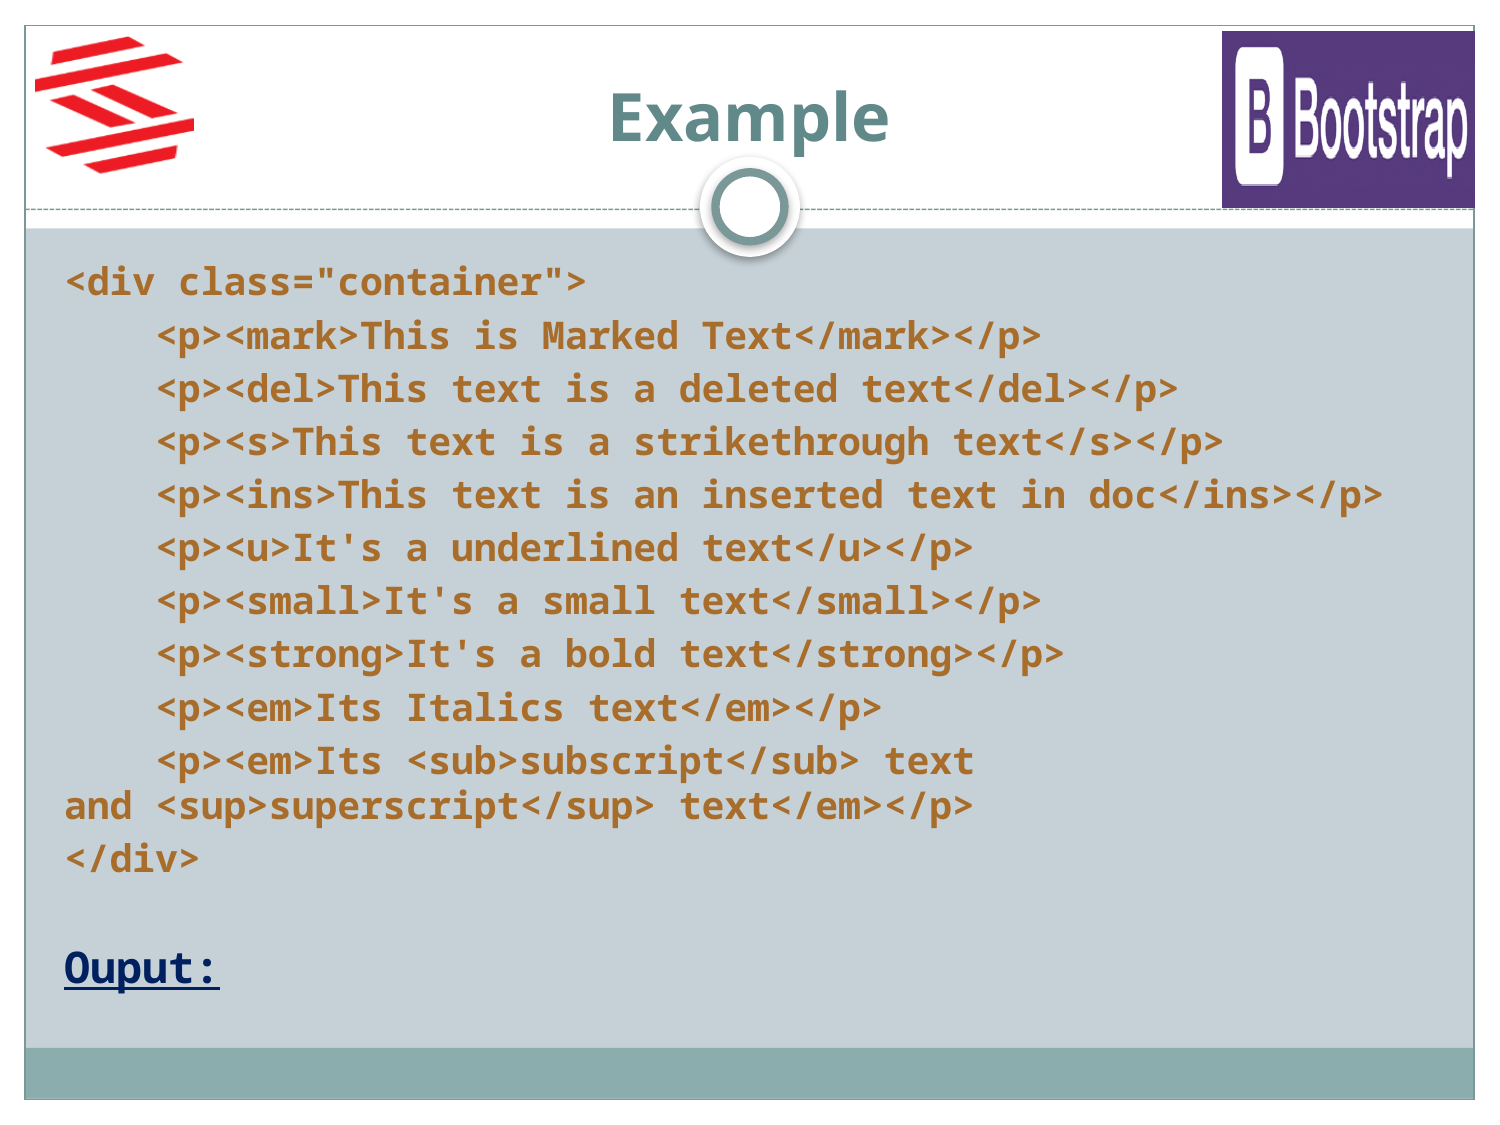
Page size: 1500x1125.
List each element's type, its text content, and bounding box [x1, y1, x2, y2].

title Example [199, 37, 1216, 162]
picture [34, 34, 194, 180]
list <div class="container"> <p><mark>This is Marked Text</mark></p> <p><del>This text is a deleted text</del></p> <p><s>This text is a strikethrough text</s></p> <p><ins>This text is an inserted text in doc</ins></p> <p><u>It's a underlined text</u></p> <p><small>It's a small text</small></p> <p><strong>It's a bold text</strong></p> <p><em>Its Italics text</em></p> <p><em>Its <sub>subscript</sub> text and <sup>superscript</sup> text</em></p> </div> Ouput: [49, 250, 1445, 1001]
picture [1222, 31, 1475, 209]
